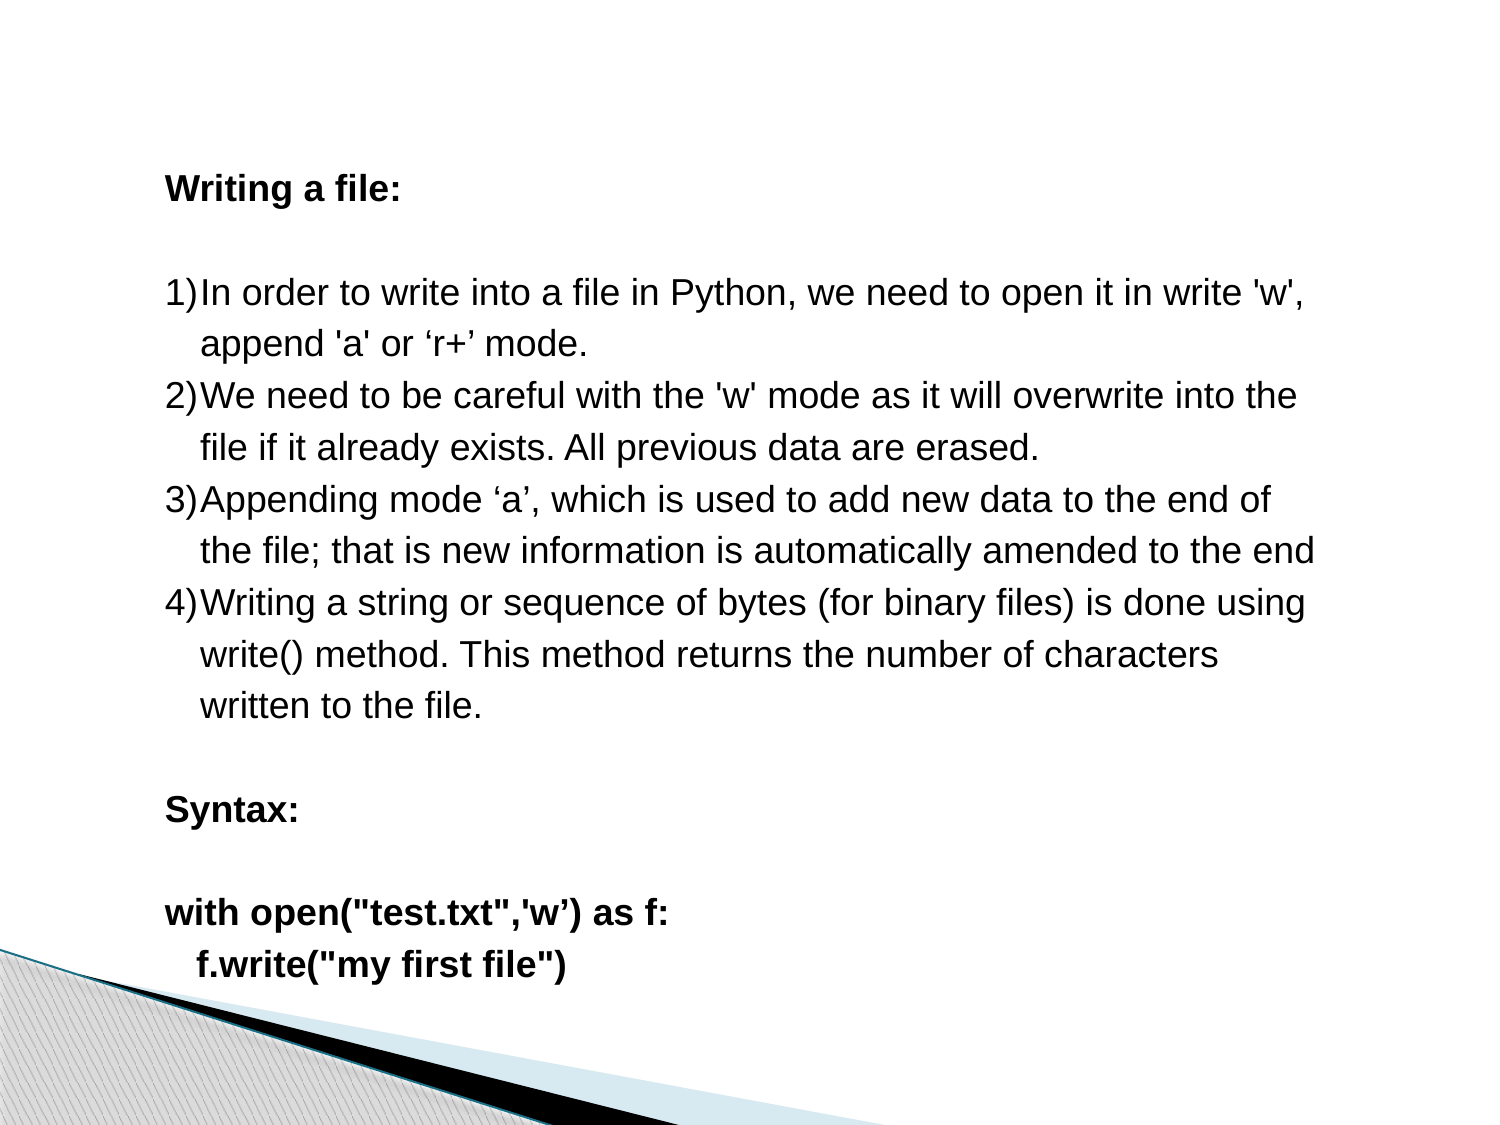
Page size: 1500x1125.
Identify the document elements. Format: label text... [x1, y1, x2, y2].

text_box Writing a file: In order to write into a file in Python, we need to open it in write 'w', append 'a' or ‘r+’ mode. We need to be careful with the 'w' mode as it will overwrite into the file if it already exists. All previous data are erased. Appending mode ‘a’, which is used to add new data to the end of the file; that is new information is automatically amended to the end Writing a string or sequence of bytes (for binary files) is done using write() method. This method returns the number of characters written to the file. Syntax: with open("test.txt",'w’) as f: f.write("my first file") [149, 149, 1335, 931]
